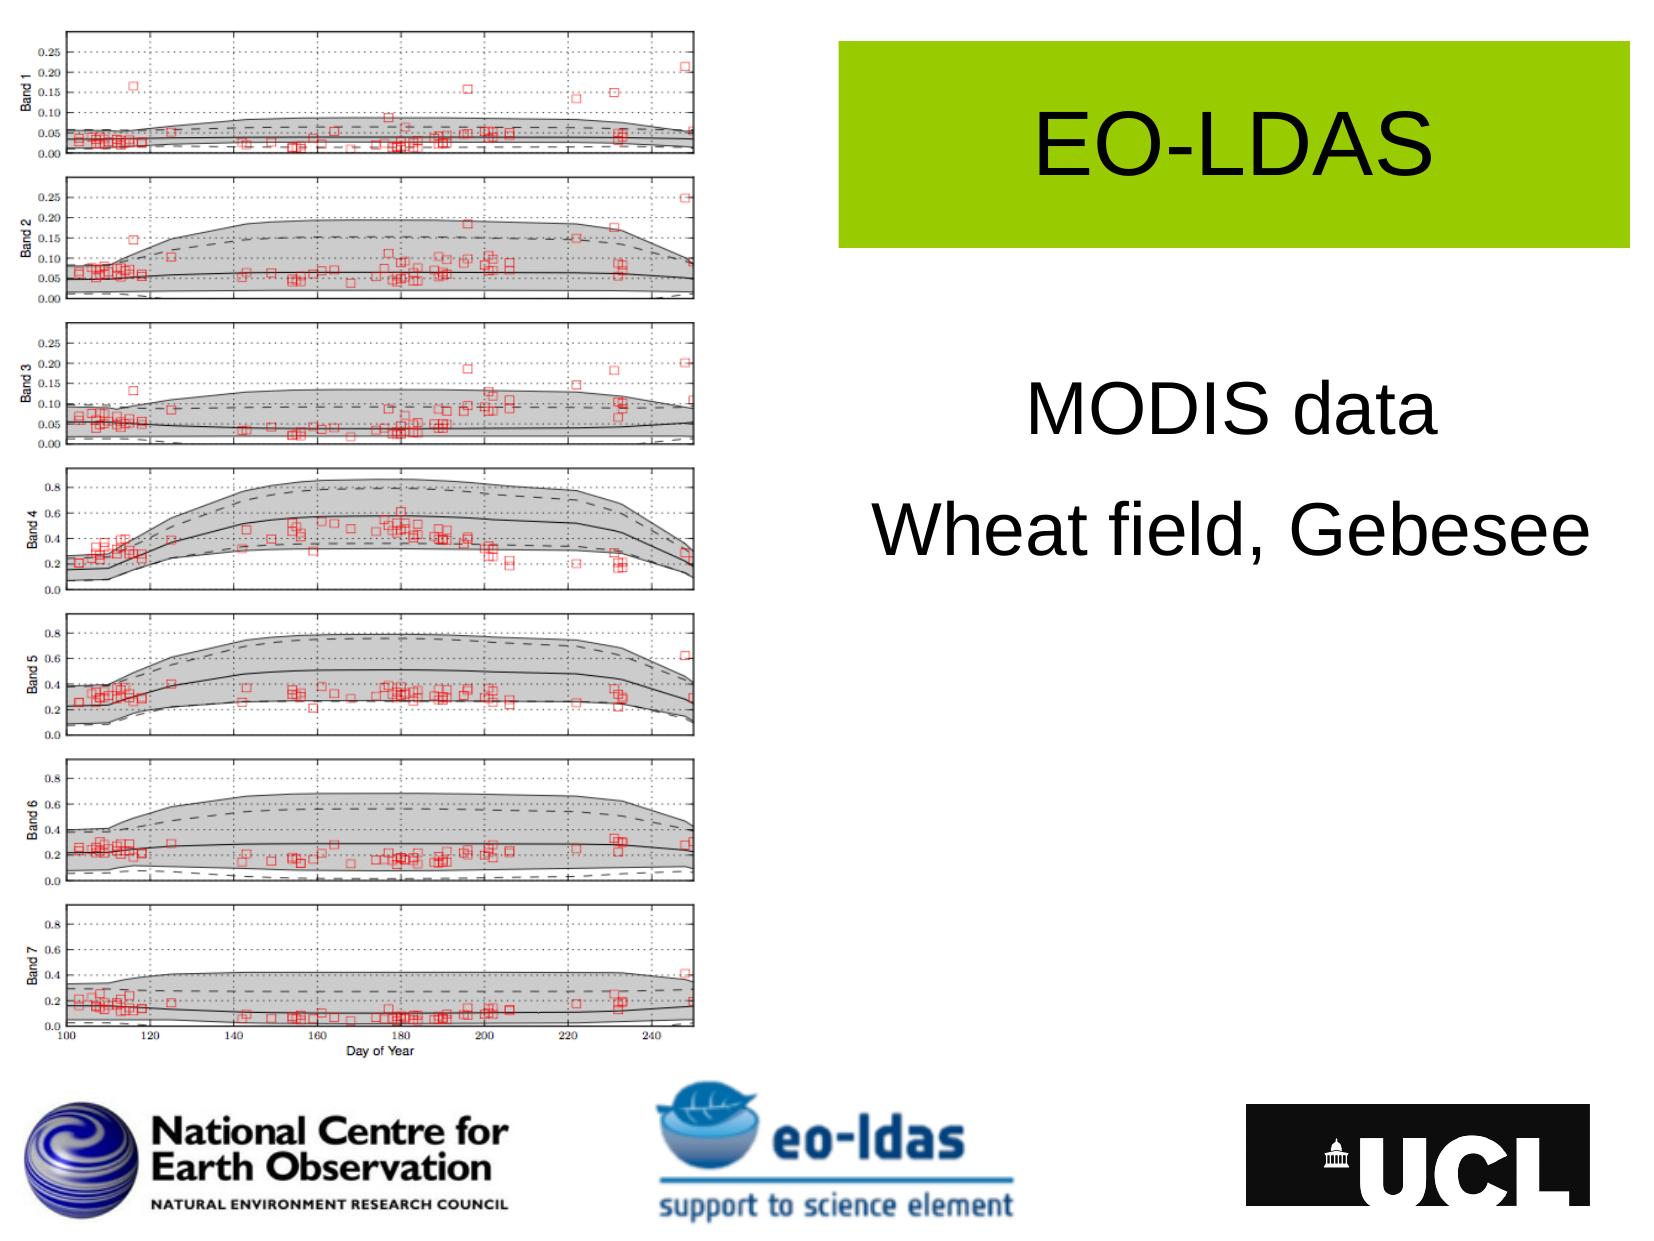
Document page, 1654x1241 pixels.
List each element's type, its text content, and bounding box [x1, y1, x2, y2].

title EO-LDAS [838, 40, 1631, 249]
picture [23, 1097, 513, 1223]
picture [0, 0, 1055, 1240]
picture [1246, 1104, 1590, 1206]
text_box MODIS data Wheat field, Gebesee [856, 360, 1629, 580]
